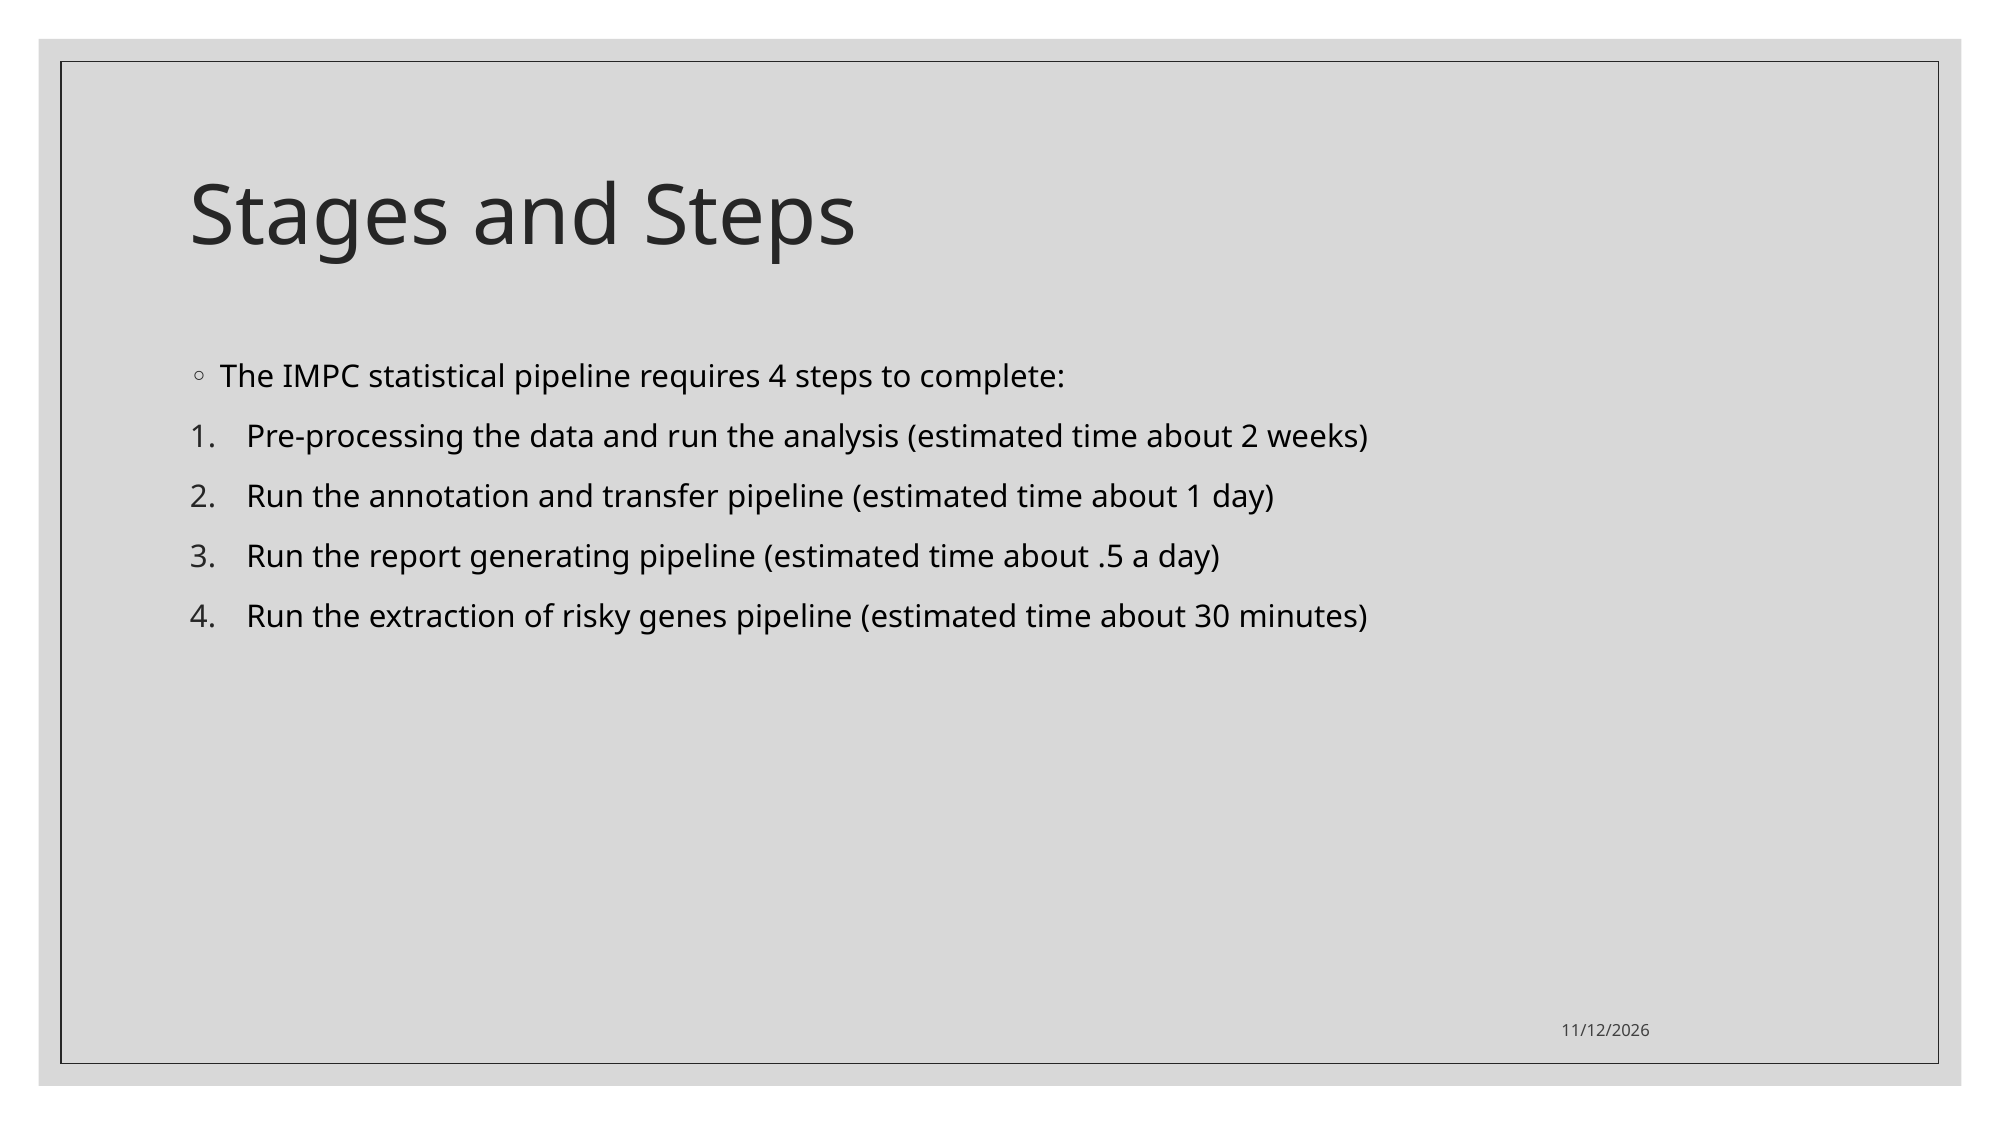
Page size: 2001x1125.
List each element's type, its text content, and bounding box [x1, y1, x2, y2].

title Stages and Steps [174, 105, 1825, 331]
list The IMPC statistical pipeline requires 4 steps to complete: Pre-processing the data and run the analysis (estimated time about 2 weeks) Run the annotation and transfer pipeline (estimated time about 1 day) Run the report generating pipeline (estimated time about .5 a day) Run the extraction of risky genes pipeline (estimated time about 30 minutes) [174, 345, 1825, 977]
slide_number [1190, 990, 1665, 1050]
